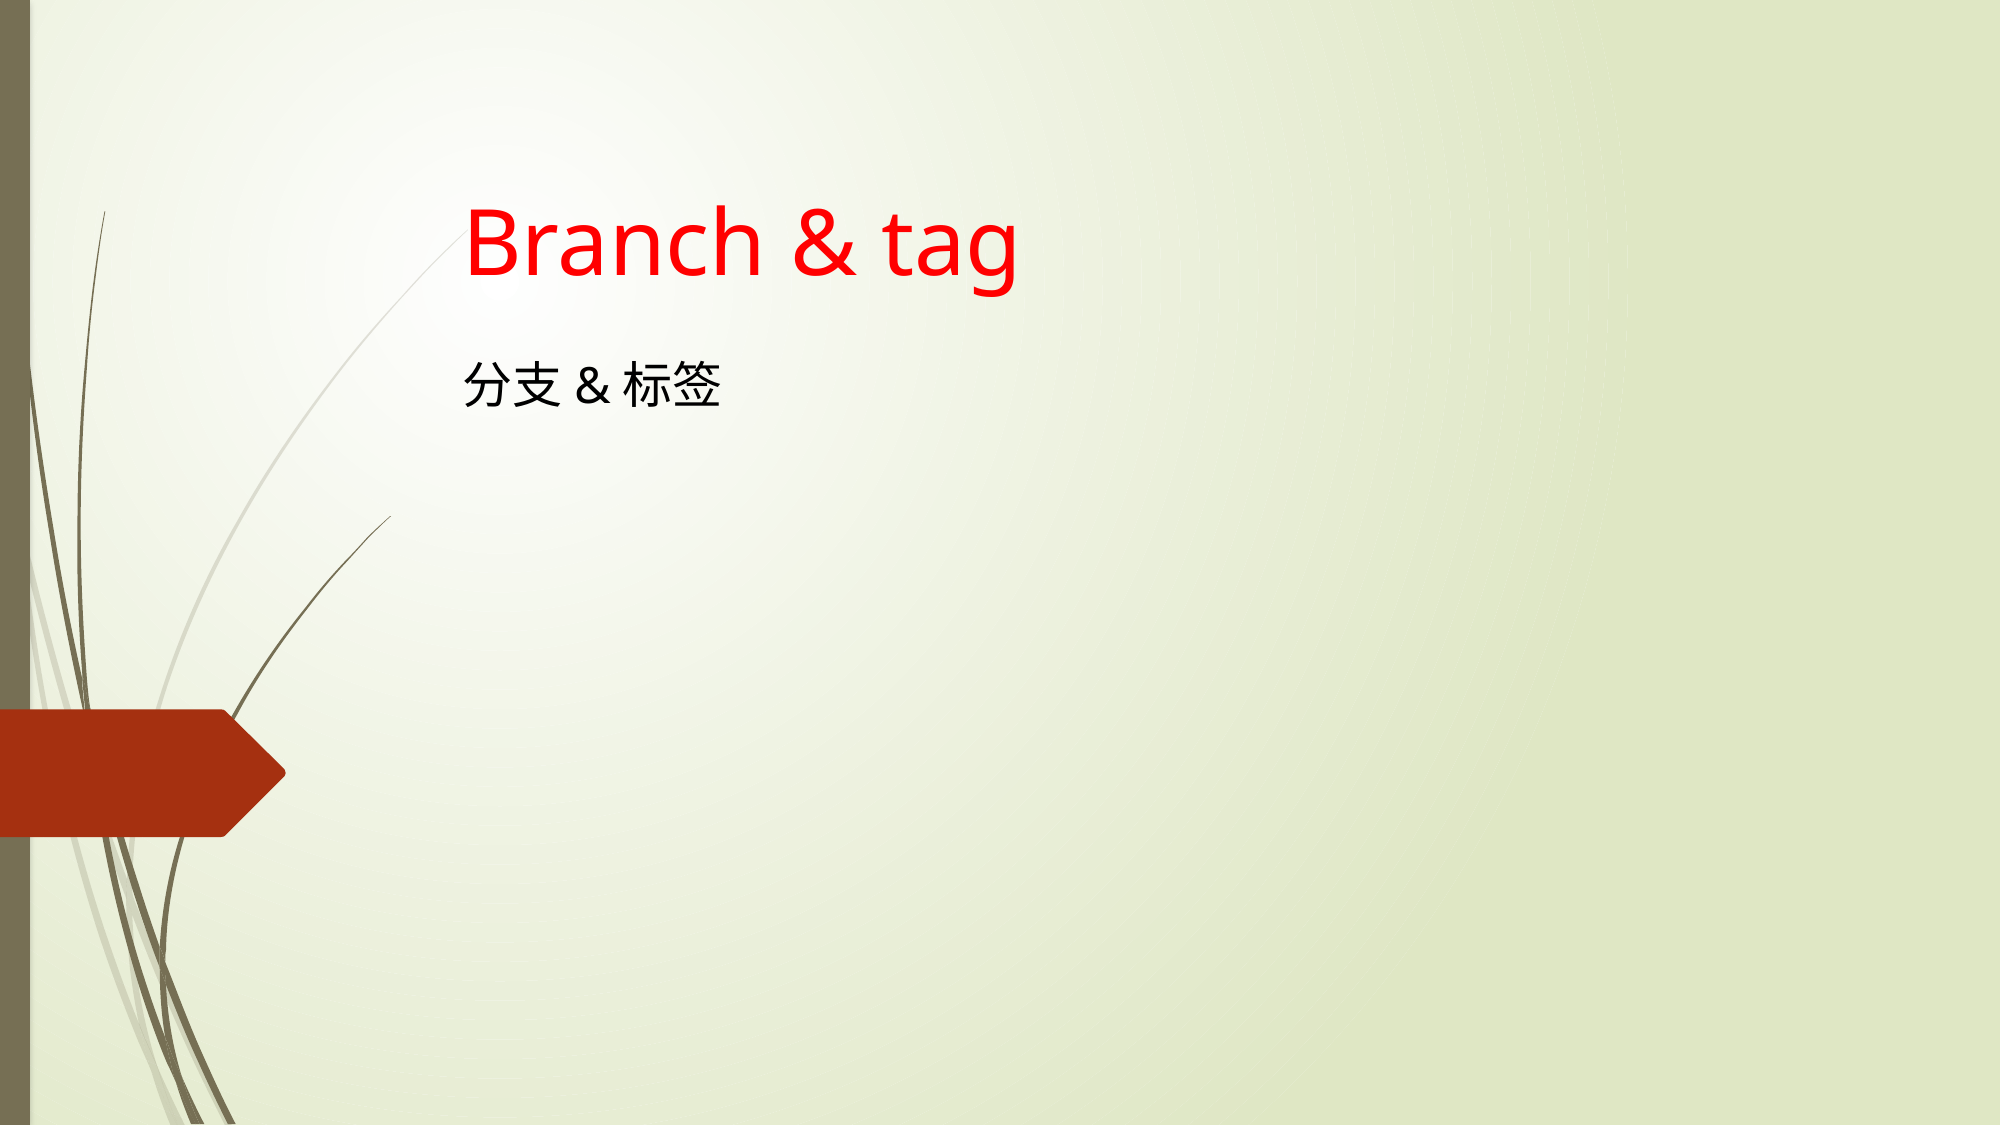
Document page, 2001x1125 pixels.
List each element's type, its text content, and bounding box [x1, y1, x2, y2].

text_box Branch & tag 分支&标签 [447, 175, 1038, 591]
